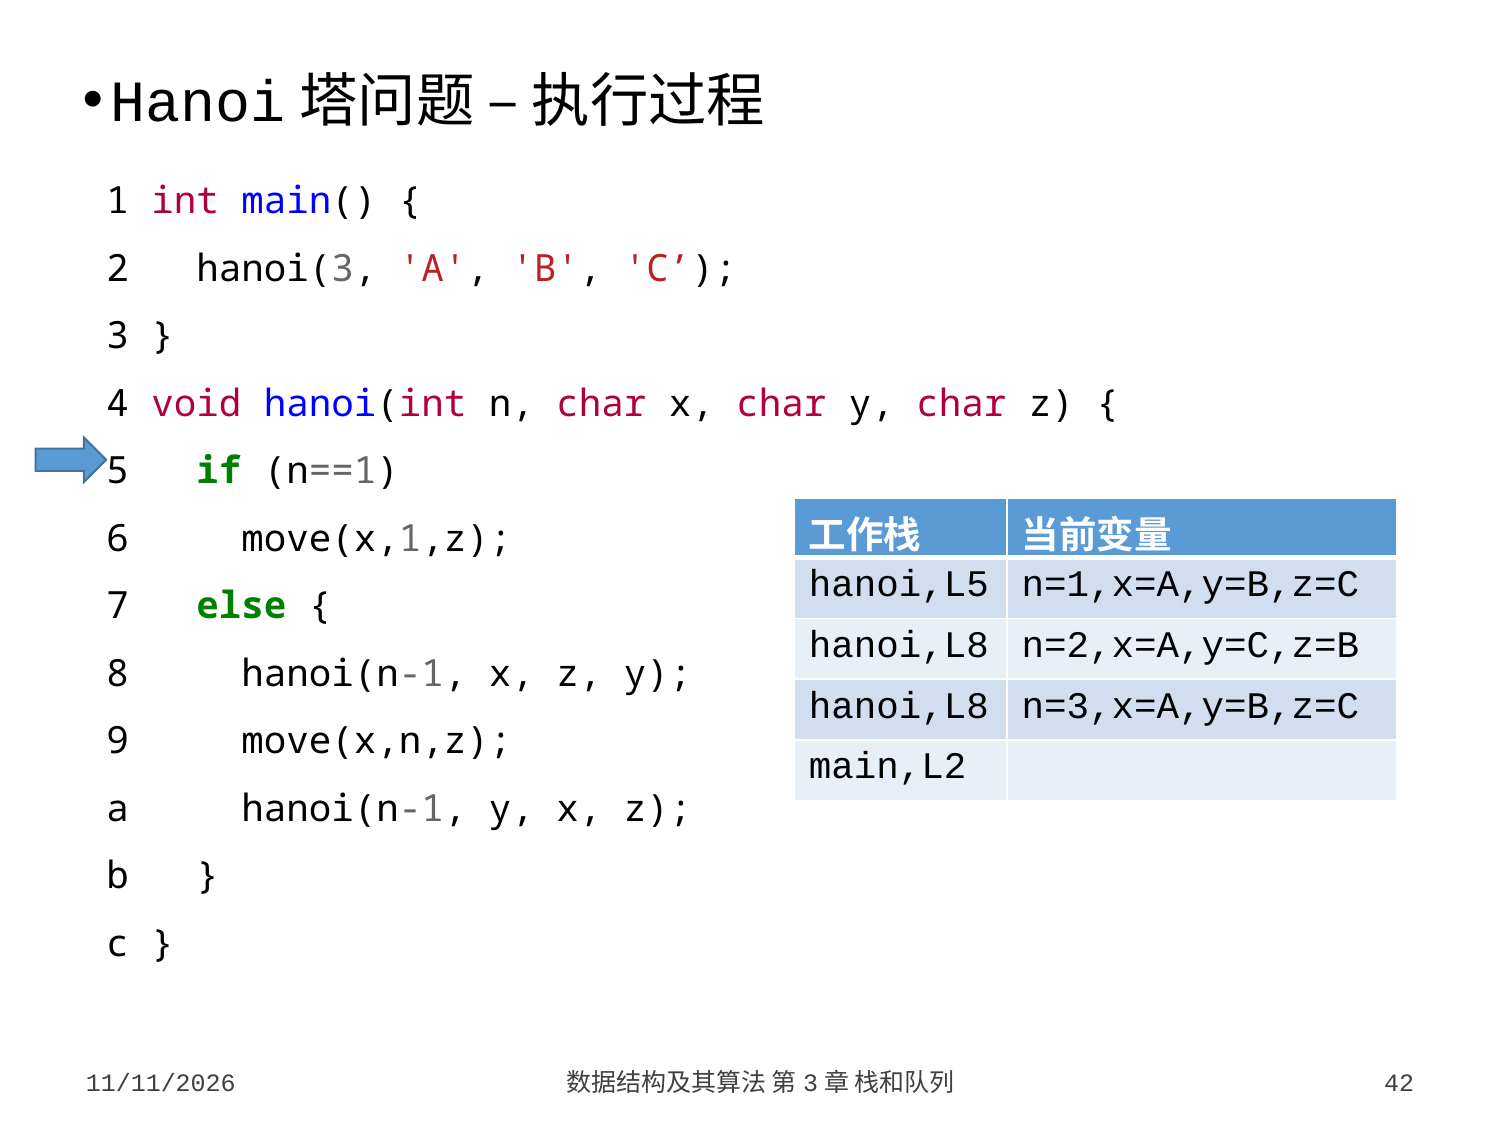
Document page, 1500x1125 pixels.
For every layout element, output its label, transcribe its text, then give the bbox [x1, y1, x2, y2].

table_cell [1008, 741, 1396, 800]
table_header 当前变量 [1008, 499, 1396, 555]
slide_number 42 [1251, 1045, 1430, 1105]
table_cell n=3,x=A,y=B,z=C [1008, 680, 1396, 739]
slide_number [70, 1045, 270, 1105]
table_cell hanoi,L5 [795, 560, 1006, 618]
table_cell main,L2 [795, 741, 1006, 800]
text_box [34, 435, 108, 485]
table_cell n=2,x=A,y=C,z=B [1008, 619, 1396, 678]
text_box 1 int main() { 2 hanoi(3, 'A', 'B', 'C’); 3 } 4 void hanoi(int n, char x, char y, char z) { 5 if (n==1) 6 move(x,1,z); 7 else { 8 hanoi(n-1, x, z, y); 9 move(x,n,z); a hanoi(n-1, y, x, z); b } c } [91, 146, 1134, 971]
table_cell hanoi,L8 [795, 619, 1006, 678]
footer 数据结构及其算法 第3章 栈和队列 [287, 1045, 1235, 1105]
table_cell n=1,x=A,y=B,z=C [1008, 560, 1396, 618]
table_header 工作栈 [795, 499, 1006, 555]
list Hanoi塔问题 – 执行过程 [70, 58, 1430, 1022]
table_cell hanoi,L8 [795, 680, 1006, 739]
